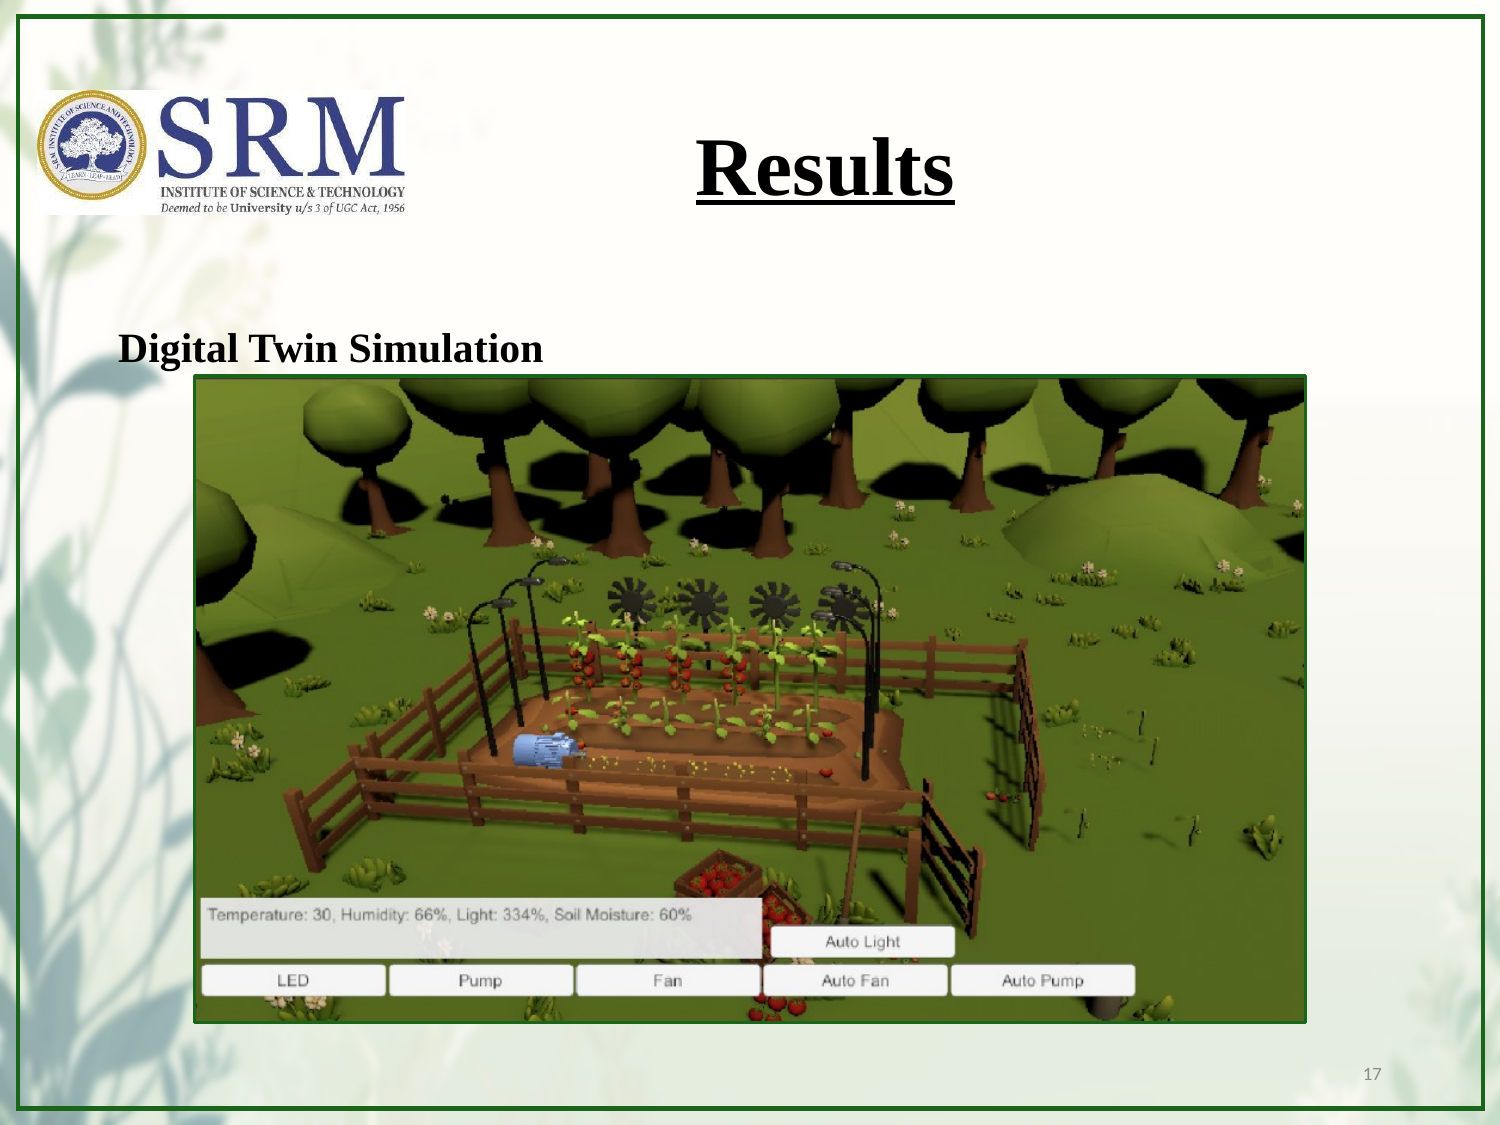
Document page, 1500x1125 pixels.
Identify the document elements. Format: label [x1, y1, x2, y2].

picture [37, 90, 405, 215]
text_box [17, 16, 1484, 1109]
picture [196, 377, 1304, 1021]
